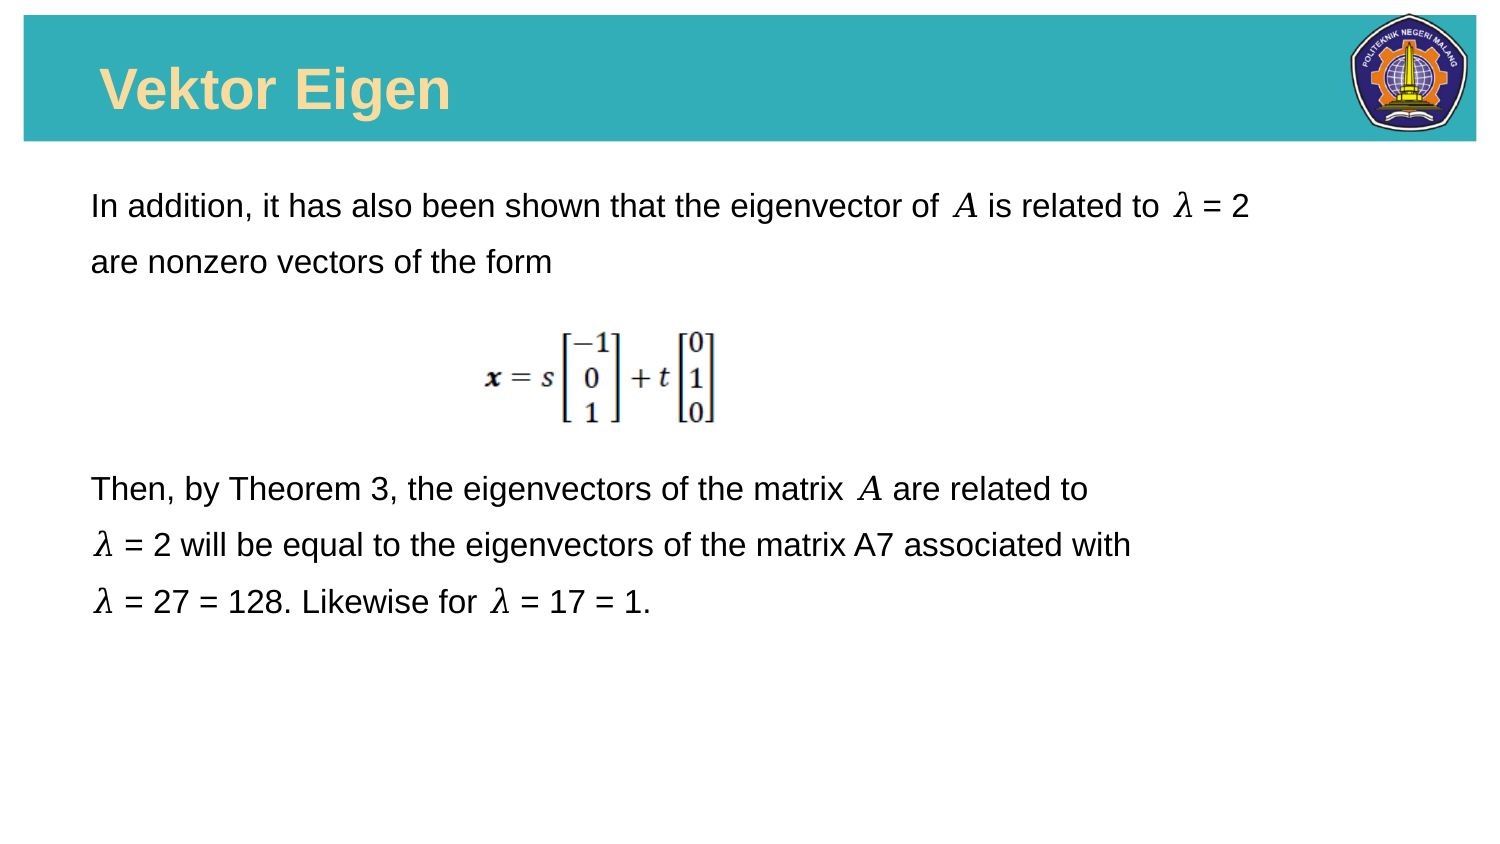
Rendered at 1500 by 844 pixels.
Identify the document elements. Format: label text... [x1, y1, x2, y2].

picture [1350, 13, 1468, 132]
picture [477, 321, 724, 434]
text_box [16, 139, 1484, 844]
text_box In addition, it has also been shown that the eigenvector of 𝐴 is related to 𝜆 = 2 are nonzero vectors of the form Then, by Theorem 3, the eigenvectors of the matrix 𝐴 are related to 𝜆 = 2 will be equal to the eigenvectors of the matrix A7 associated with 𝜆 = 27 = 128. Likewise for 𝜆 = 17 = 1. [90, 184, 1410, 611]
text_box Vektor Eigen [84, 43, 794, 129]
